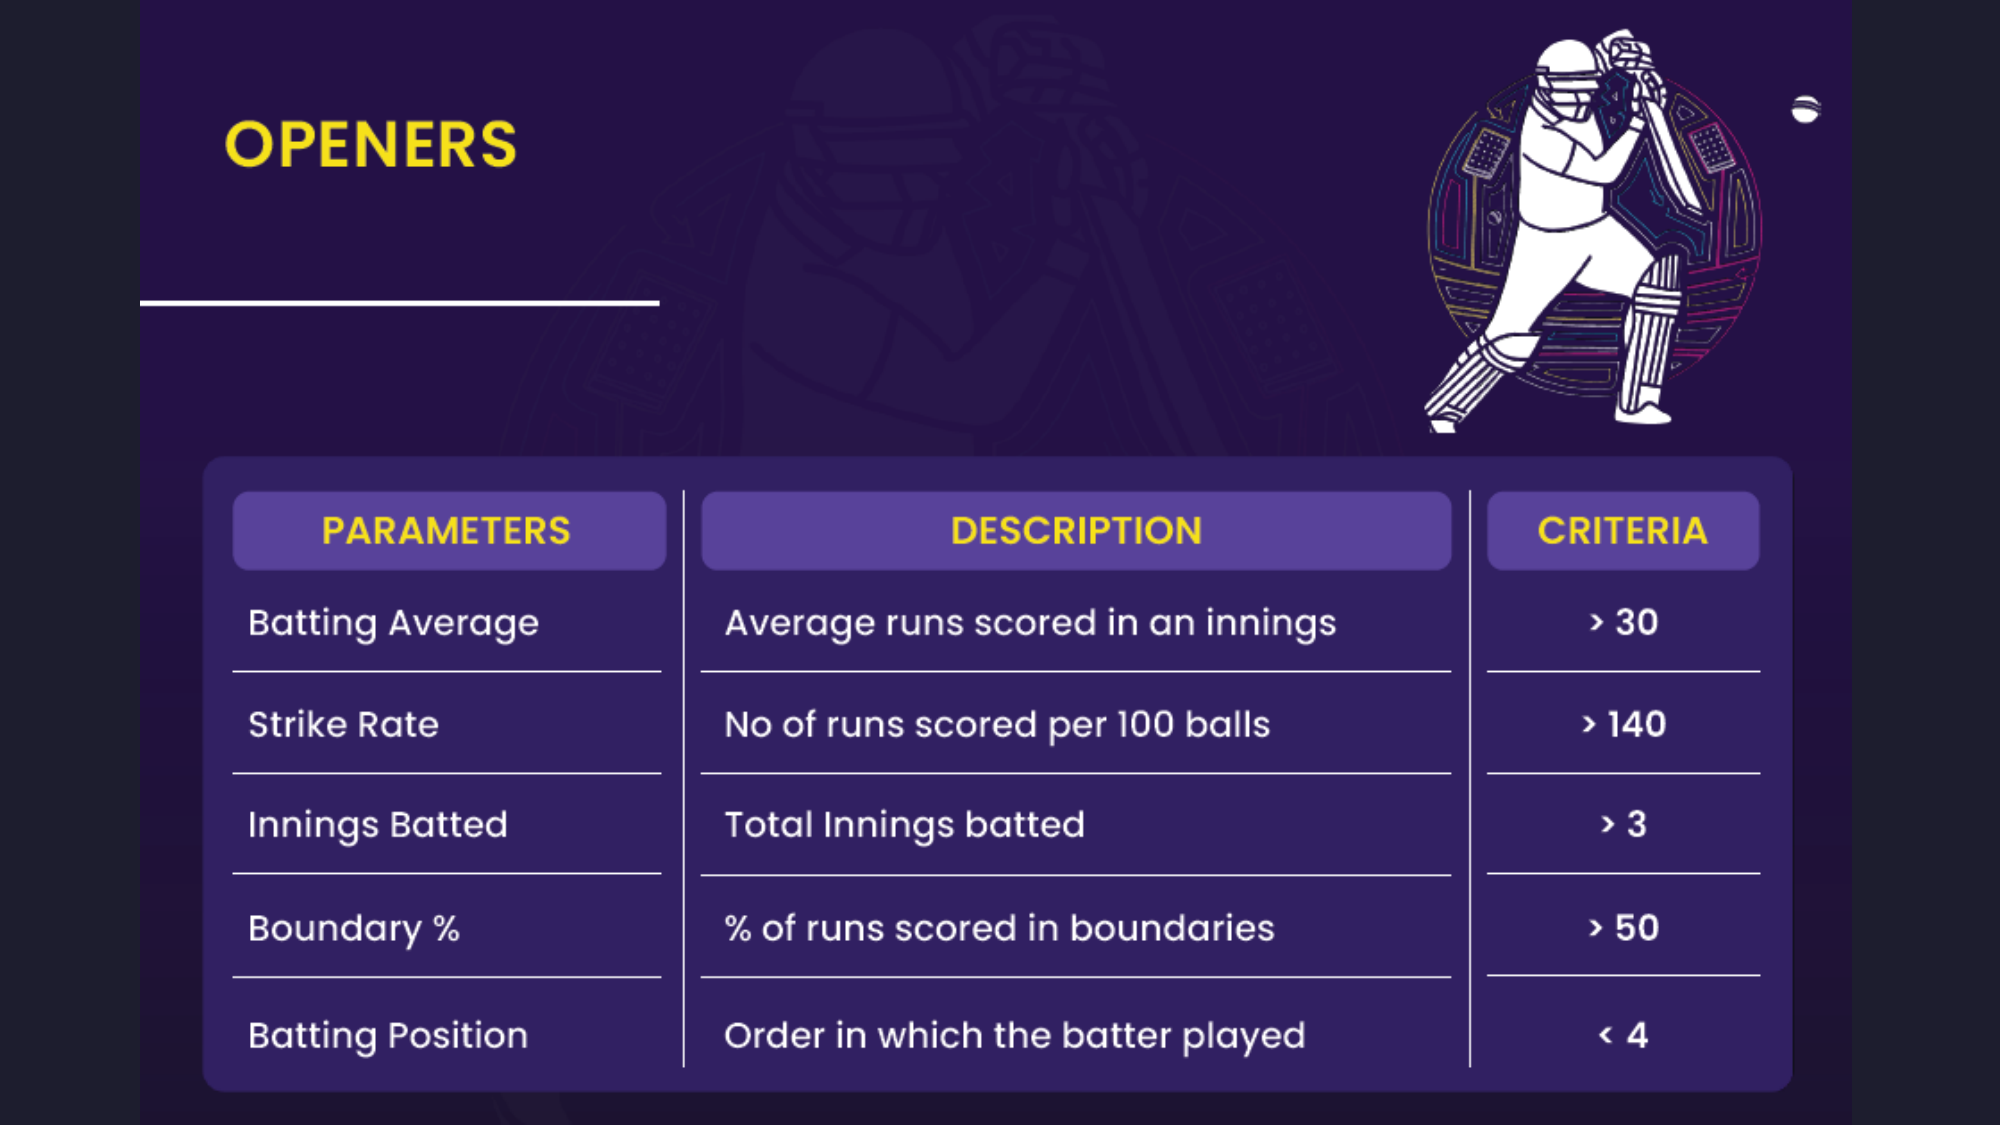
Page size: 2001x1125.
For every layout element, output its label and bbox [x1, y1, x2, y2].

picture [140, 0, 1852, 1125]
